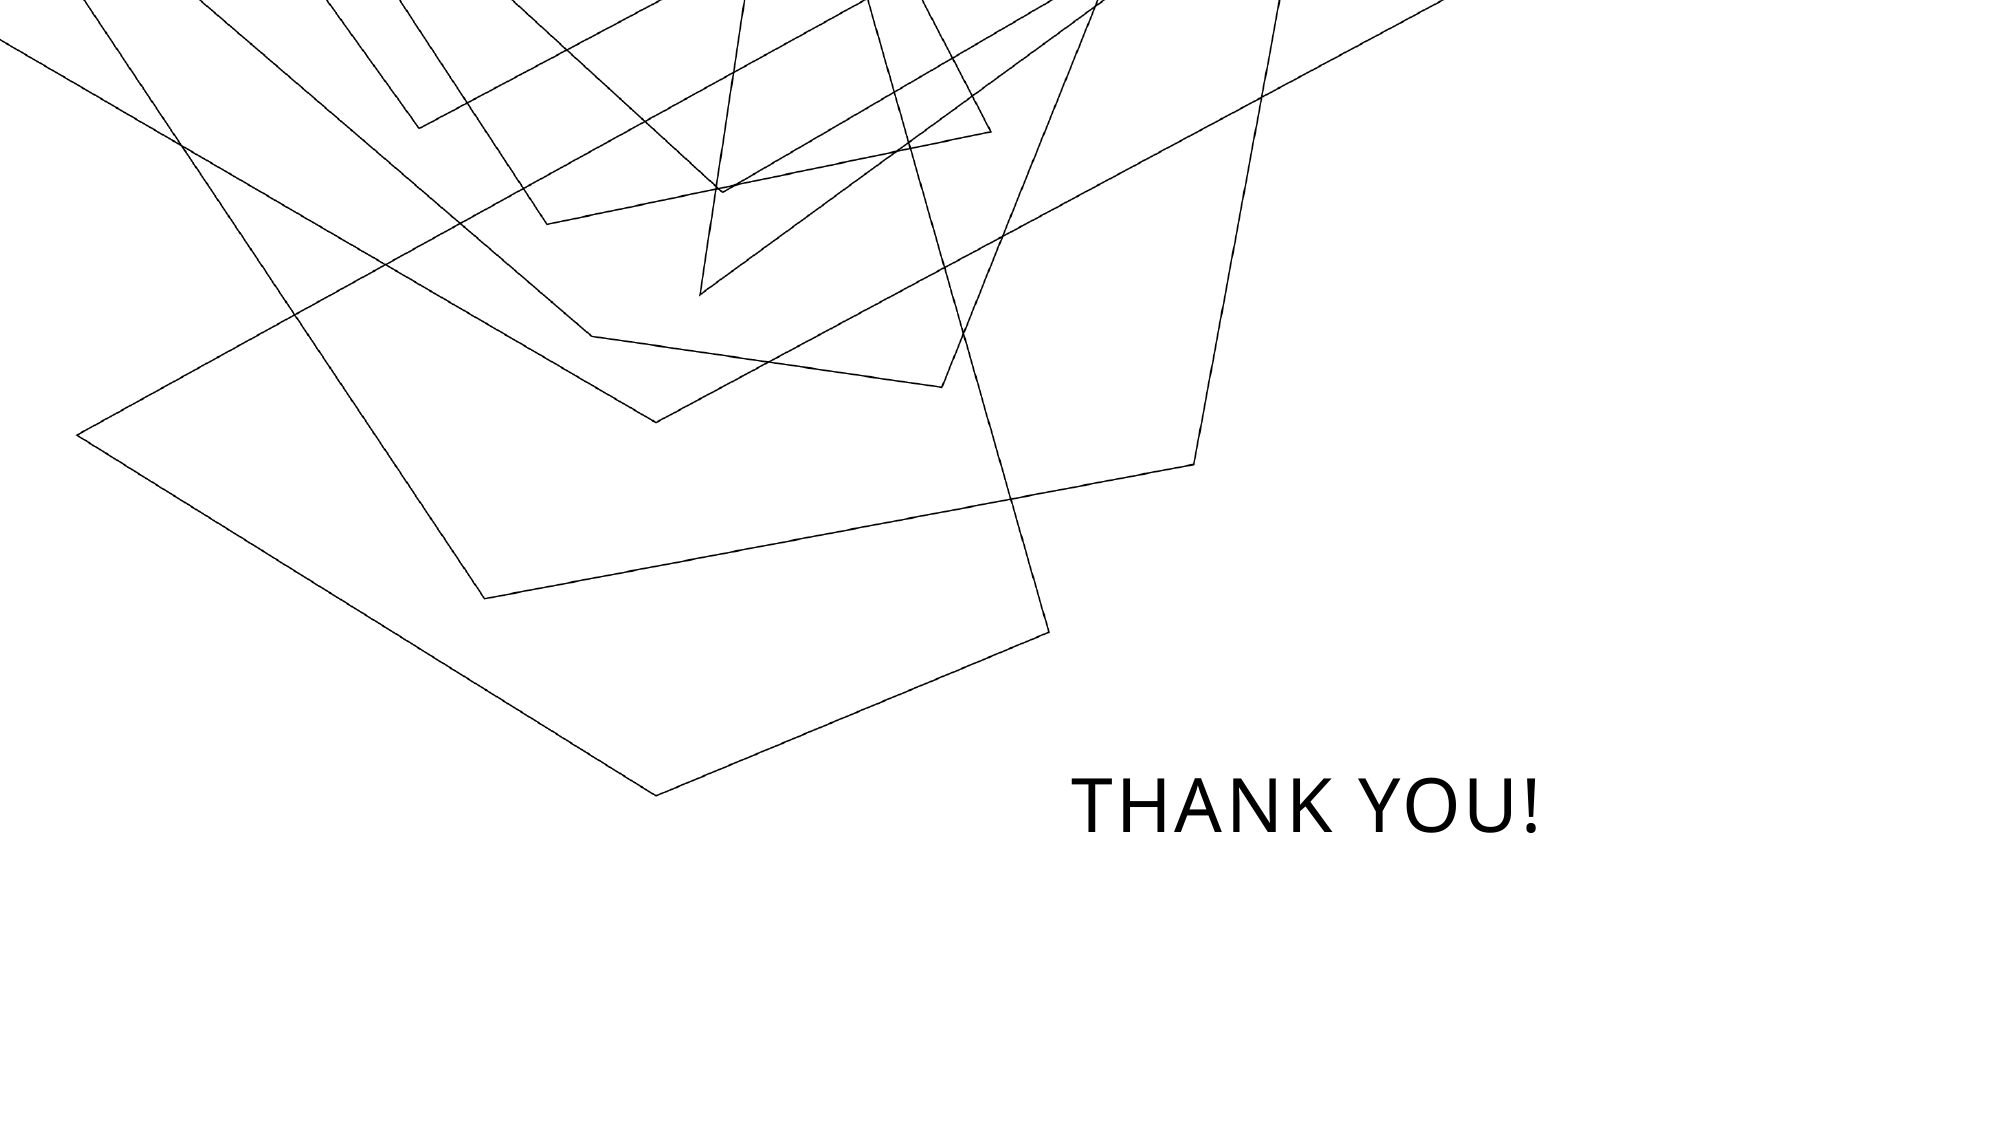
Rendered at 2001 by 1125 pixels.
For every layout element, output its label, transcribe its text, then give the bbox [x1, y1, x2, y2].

title Thank you! [1056, 546, 1868, 1072]
picture [0, 0, 1557, 830]
